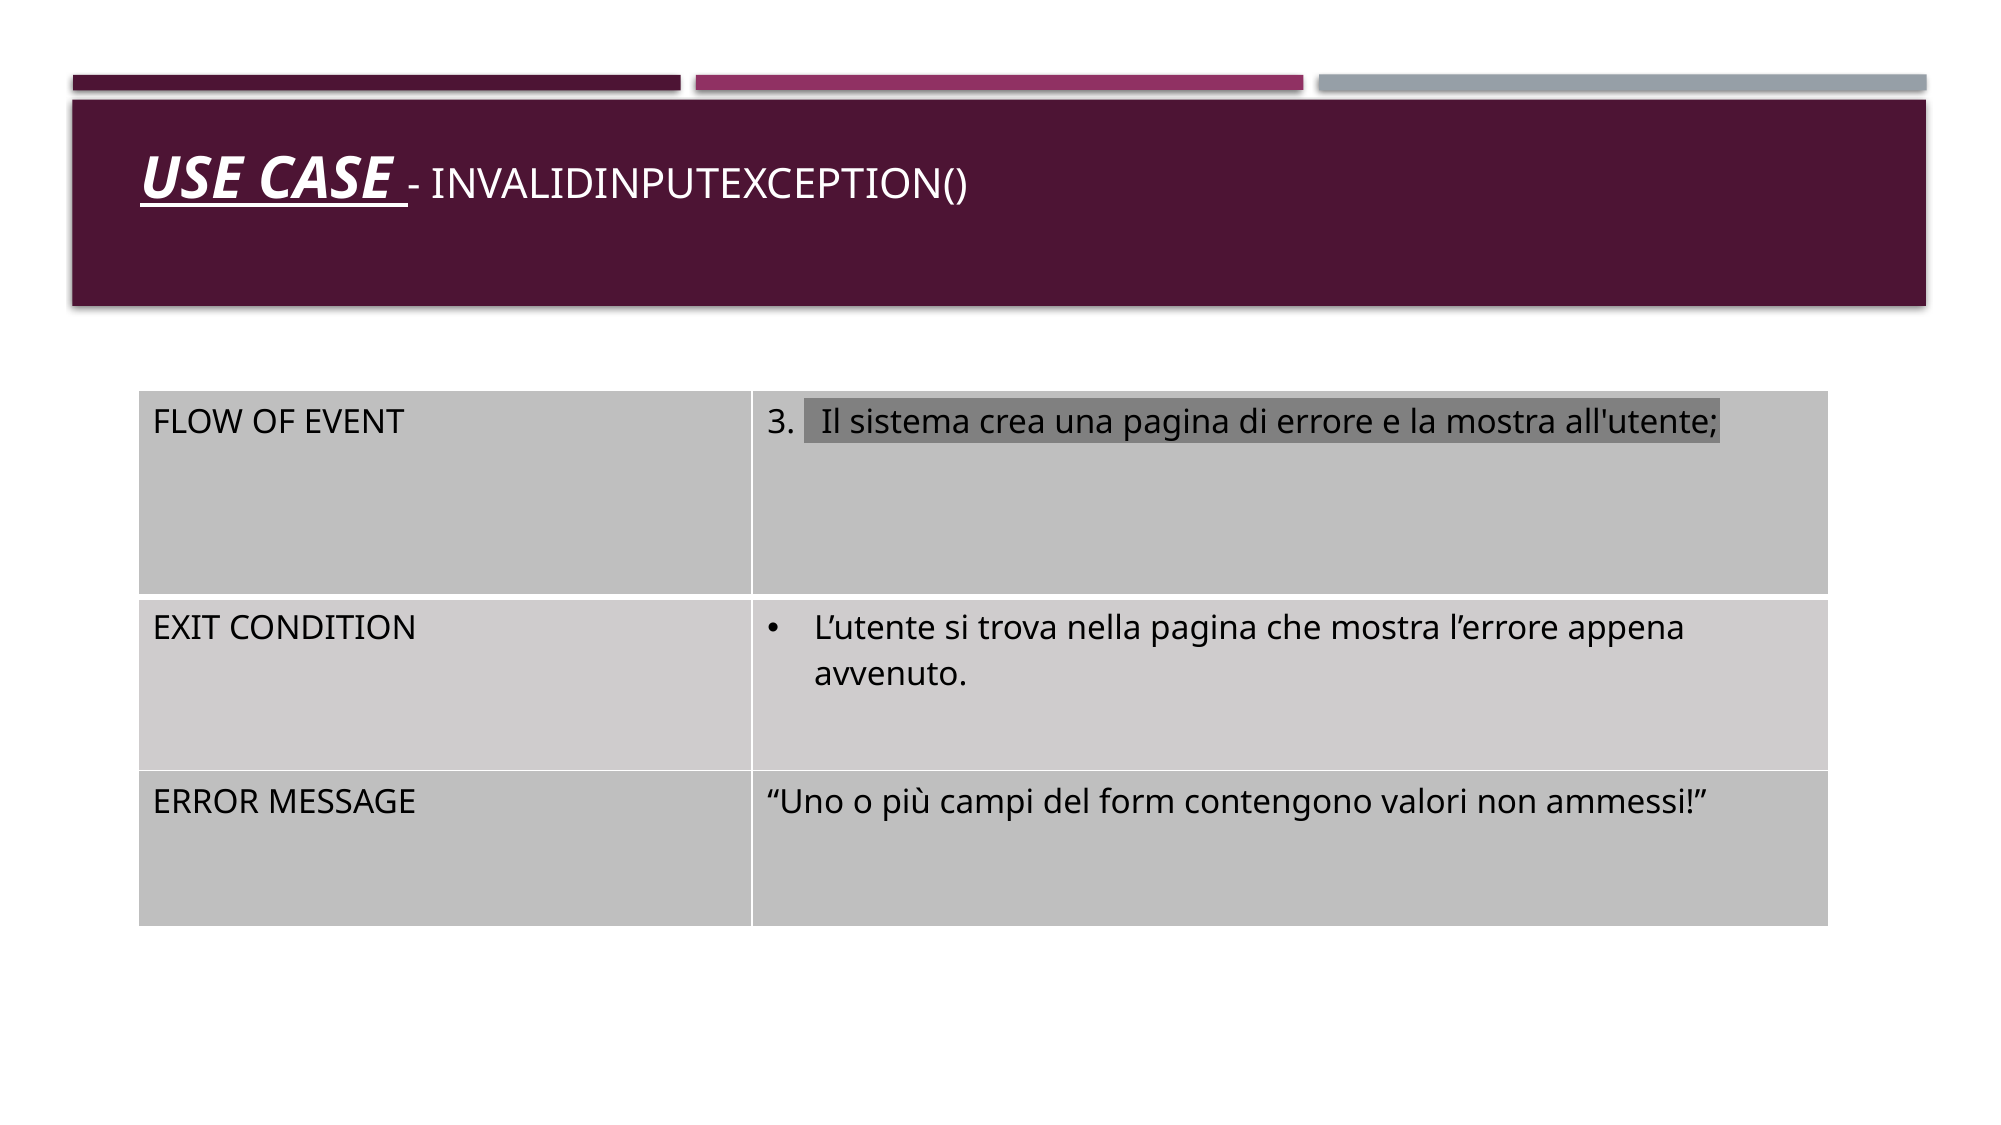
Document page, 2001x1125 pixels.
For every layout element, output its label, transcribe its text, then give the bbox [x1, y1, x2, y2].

title USE CASE - INVALIDINPUTEXCEPTION() [125, 95, 1793, 388]
table_header FLOW OF EVENT [139, 391, 751, 594]
table_cell L’utente si trova nella pagina che mostra l’errore appena avvenuto. [753, 600, 1828, 770]
table_cell ERROR MESSAGE [139, 771, 751, 926]
table_header 3. Il sistema crea una pagina di errore e la mostra all'utente; [753, 391, 1828, 594]
table_cell EXIT CONDITION [139, 600, 751, 770]
table_cell “Uno o più campi del form contengono valori non ammessi!” [753, 771, 1828, 926]
